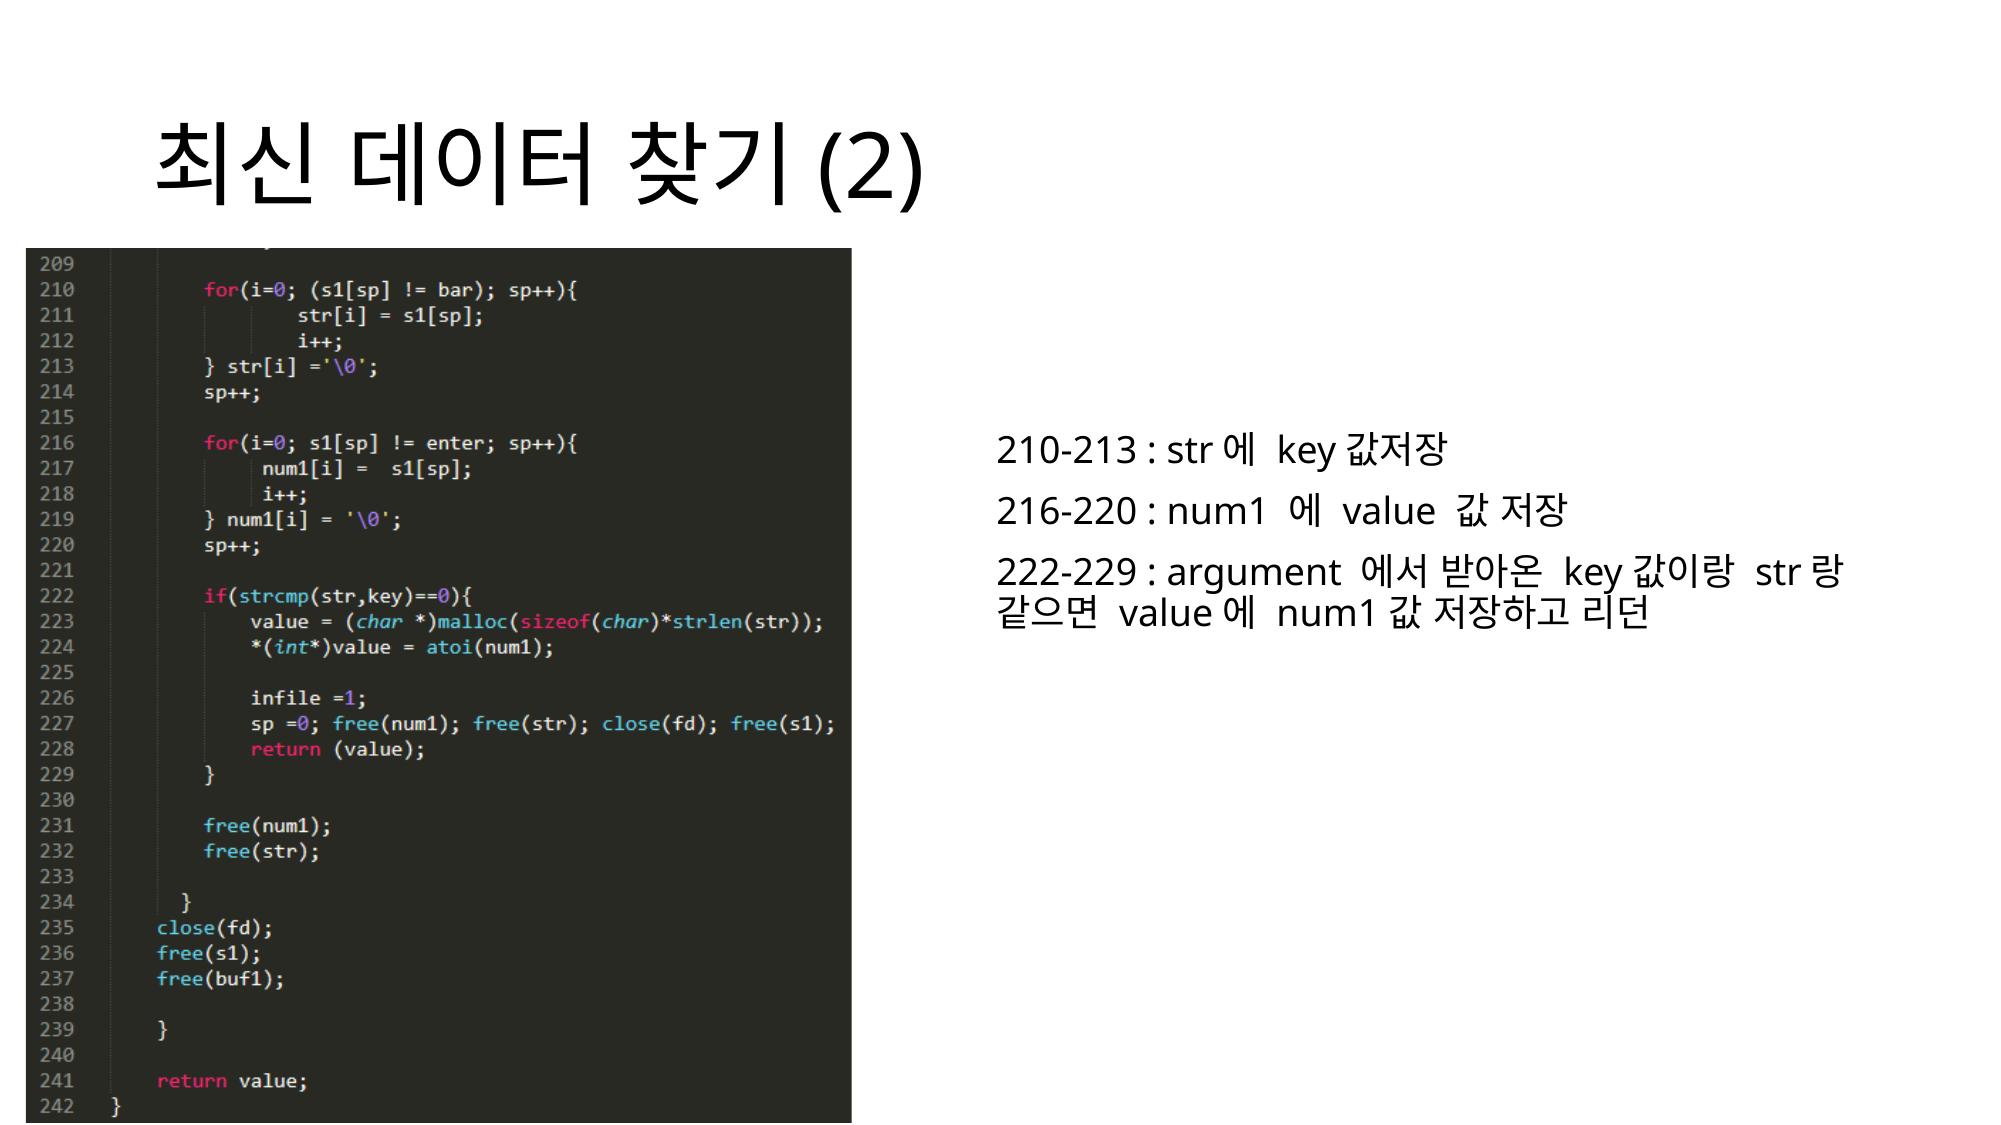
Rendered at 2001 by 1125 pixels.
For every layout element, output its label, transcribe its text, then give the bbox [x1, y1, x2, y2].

picture [25, 248, 852, 1125]
title 최신 데이터 찾기(2) [137, 59, 1863, 278]
list 210-213 : str에 key값저장 216-220 : num1 에 value 값 저장 222-229 : argument 에서 받아온 key값이랑 str랑 같으면 value에 num1값 저장하고 리던 [981, 423, 1863, 1051]
